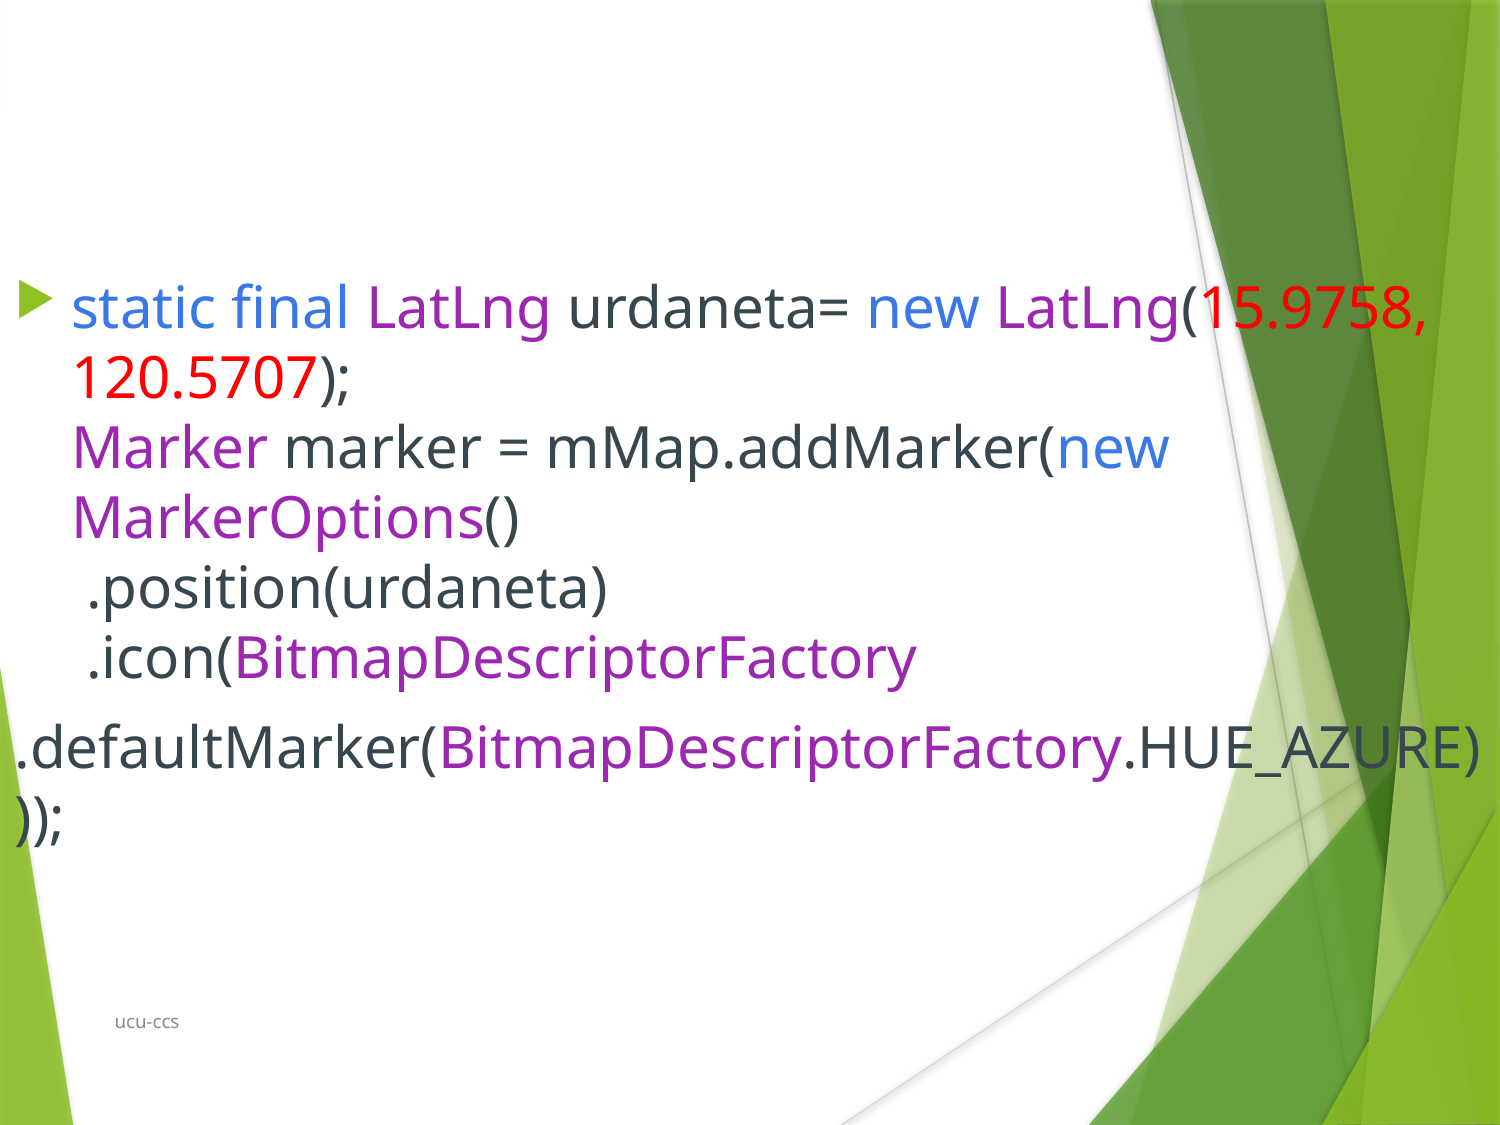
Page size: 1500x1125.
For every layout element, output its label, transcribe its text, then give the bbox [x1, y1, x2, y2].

text_box ucu-ccs [99, 991, 859, 1051]
text_box static final LatLng urdaneta= new LatLng(15.9758, 120.5707); Marker marker = mMap.addMarker(new MarkerOptions() .position(urdaneta) .icon(BitmapDescriptorFactory .defaultMarker(BitmapDescriptorFactory.HUE_AZURE))); [0, 262, 1500, 910]
